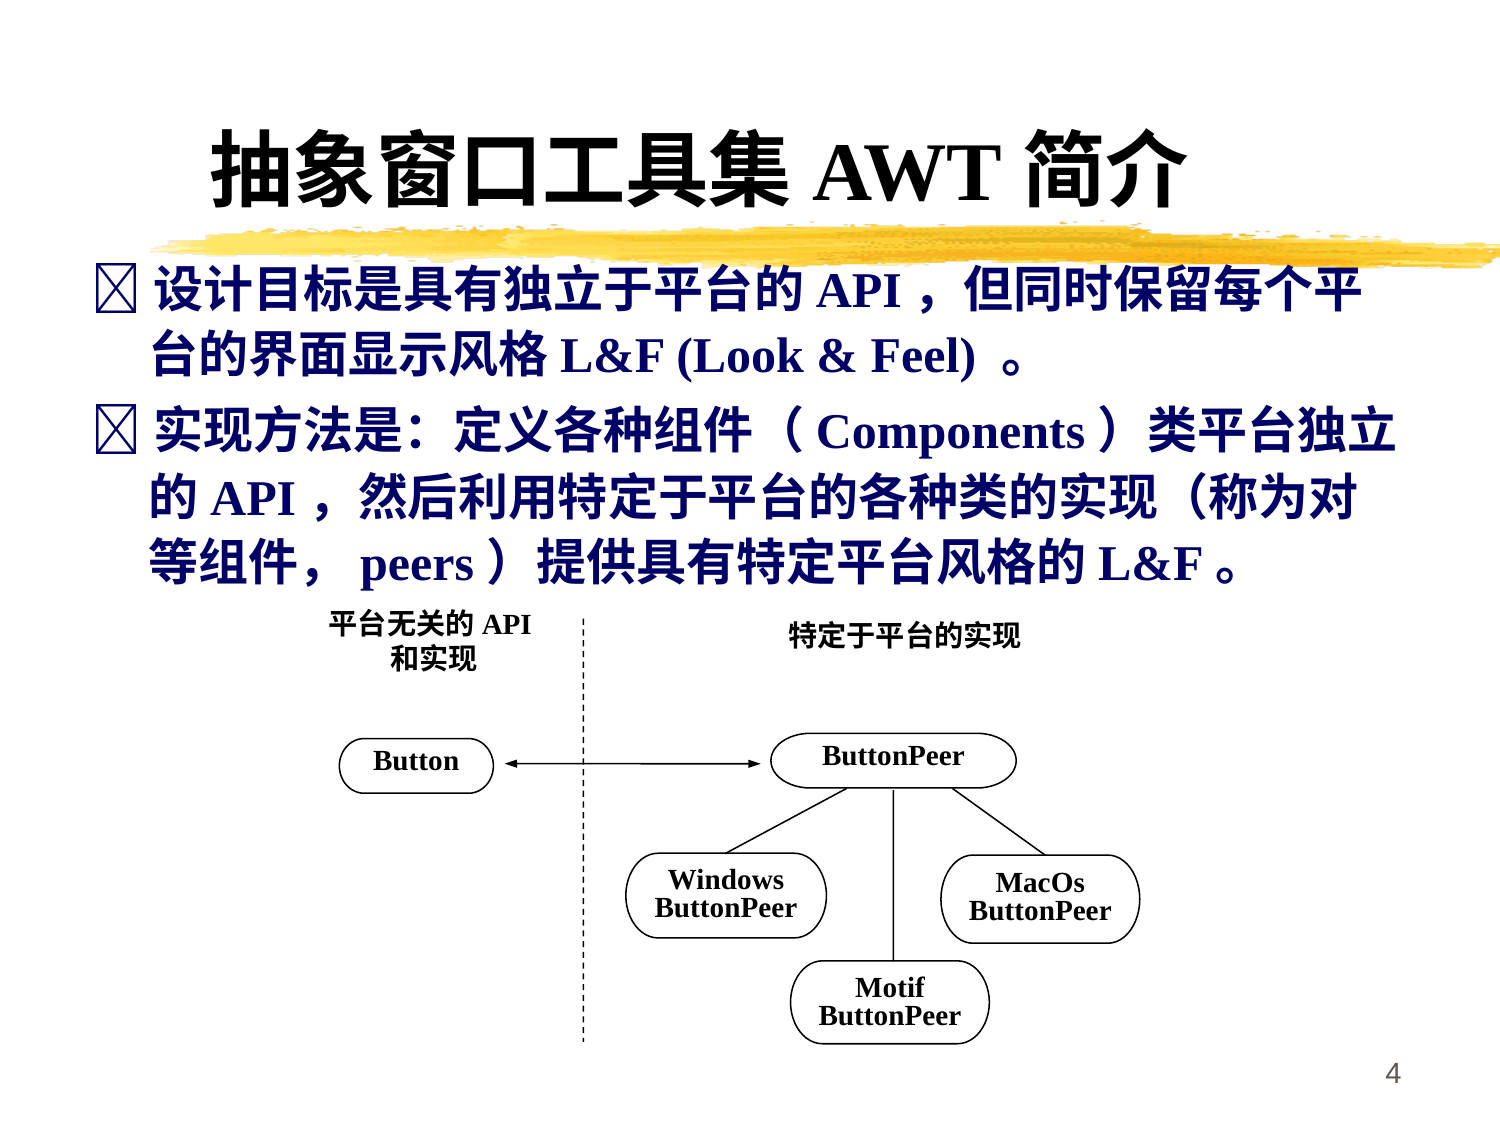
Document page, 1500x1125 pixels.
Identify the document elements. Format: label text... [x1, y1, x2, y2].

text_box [312, 597, 1141, 1044]
list 设计目标是具有独立于平台的API，但同时保留每个平台的界面显示风格L&F (Look & Feel) 。 实现方法是：定义各种组件（Components）类平台独立的API，然后利用特定于平台的各种类的实现（称为对等组件，peers）提供具有特定平台风格的L&F。 [76, 243, 1419, 646]
picture [150, 215, 1500, 279]
title 抽象窗口工具集AWT简介 [194, 37, 1342, 225]
slide_number 4 [1104, 1021, 1417, 1097]
